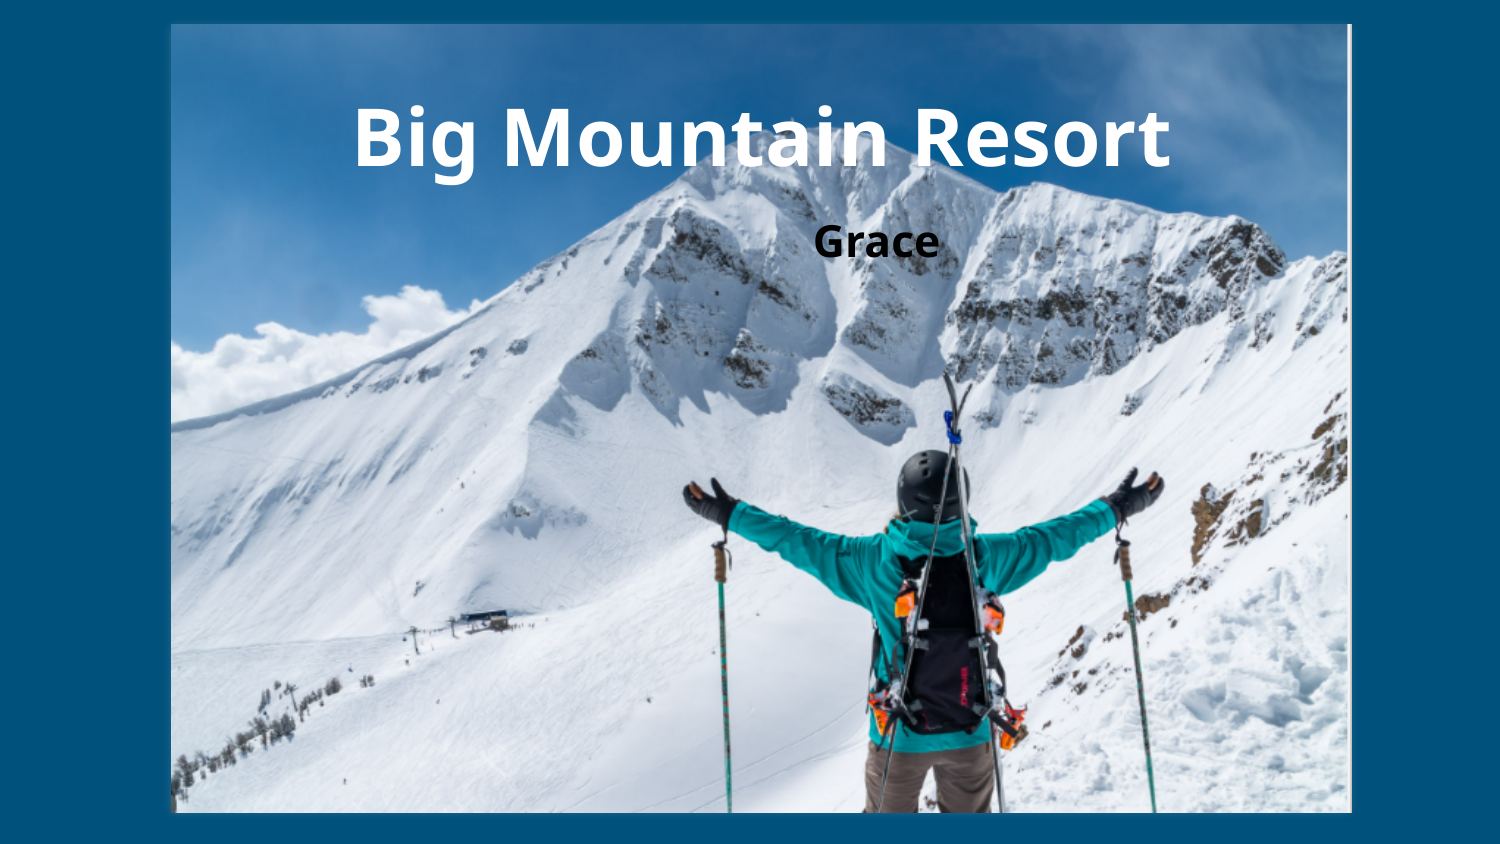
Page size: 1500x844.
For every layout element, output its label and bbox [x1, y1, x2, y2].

picture [171, 23, 1352, 813]
